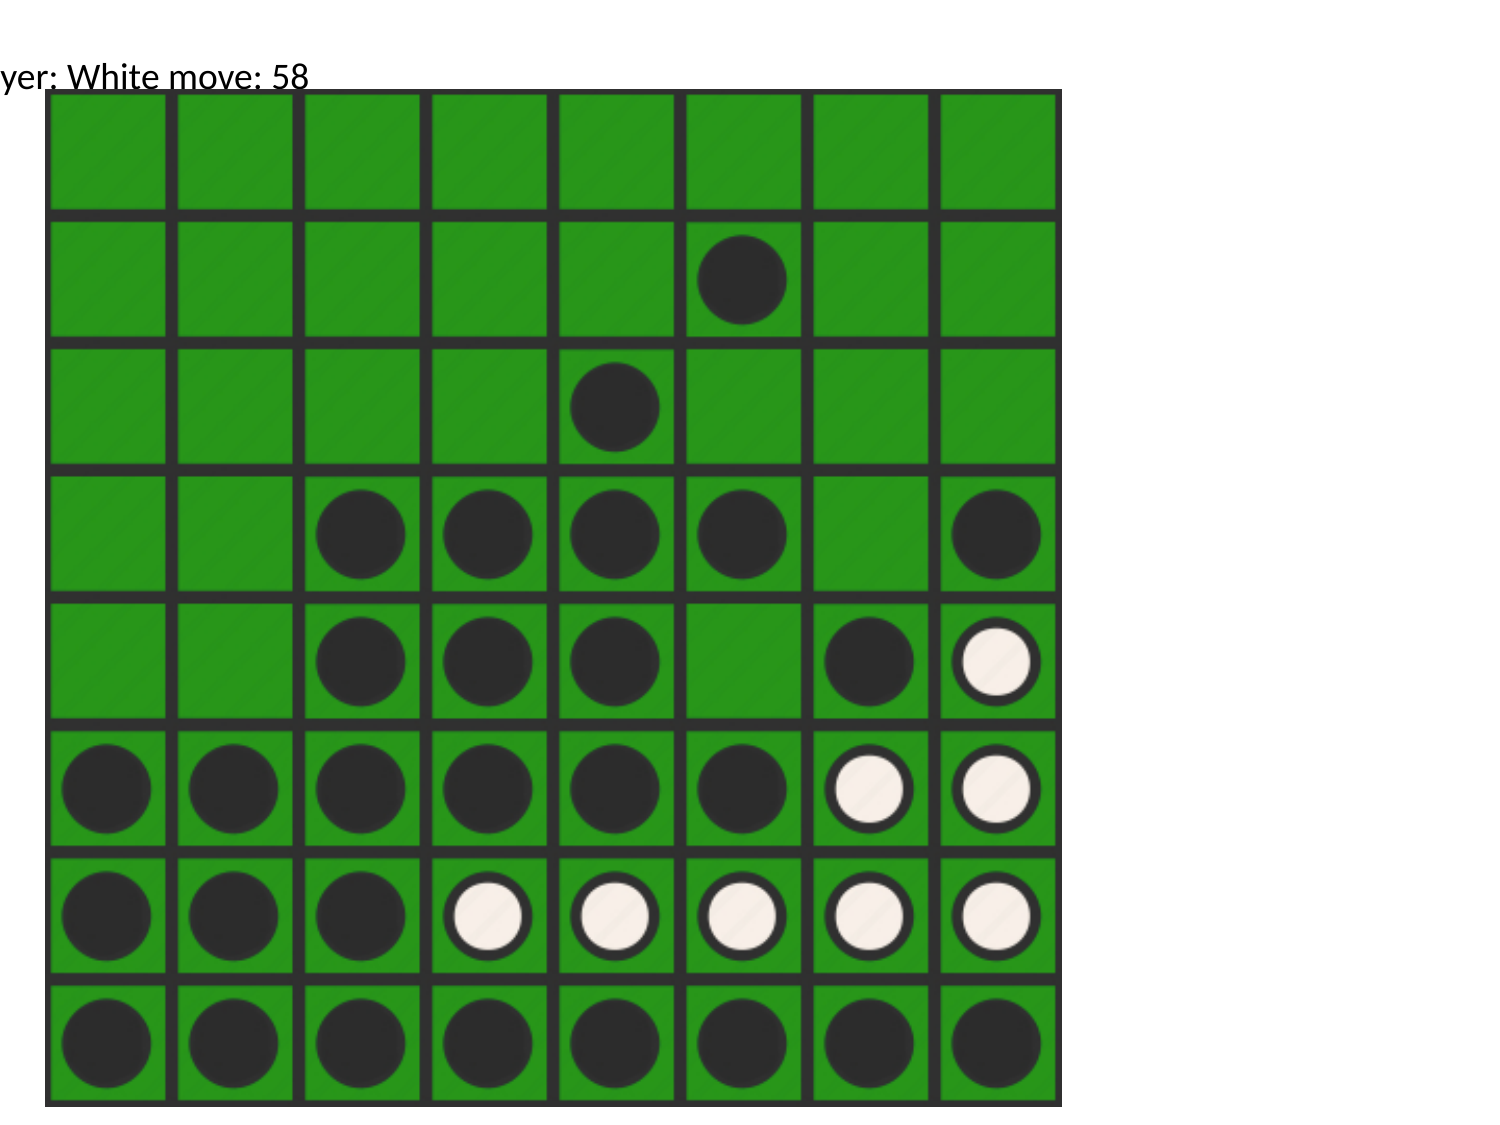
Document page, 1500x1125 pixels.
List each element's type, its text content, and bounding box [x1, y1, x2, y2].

picture [44, 89, 1062, 1107]
text_box turn: 32 player: White move: 58 [0, 44, 325, 105]
